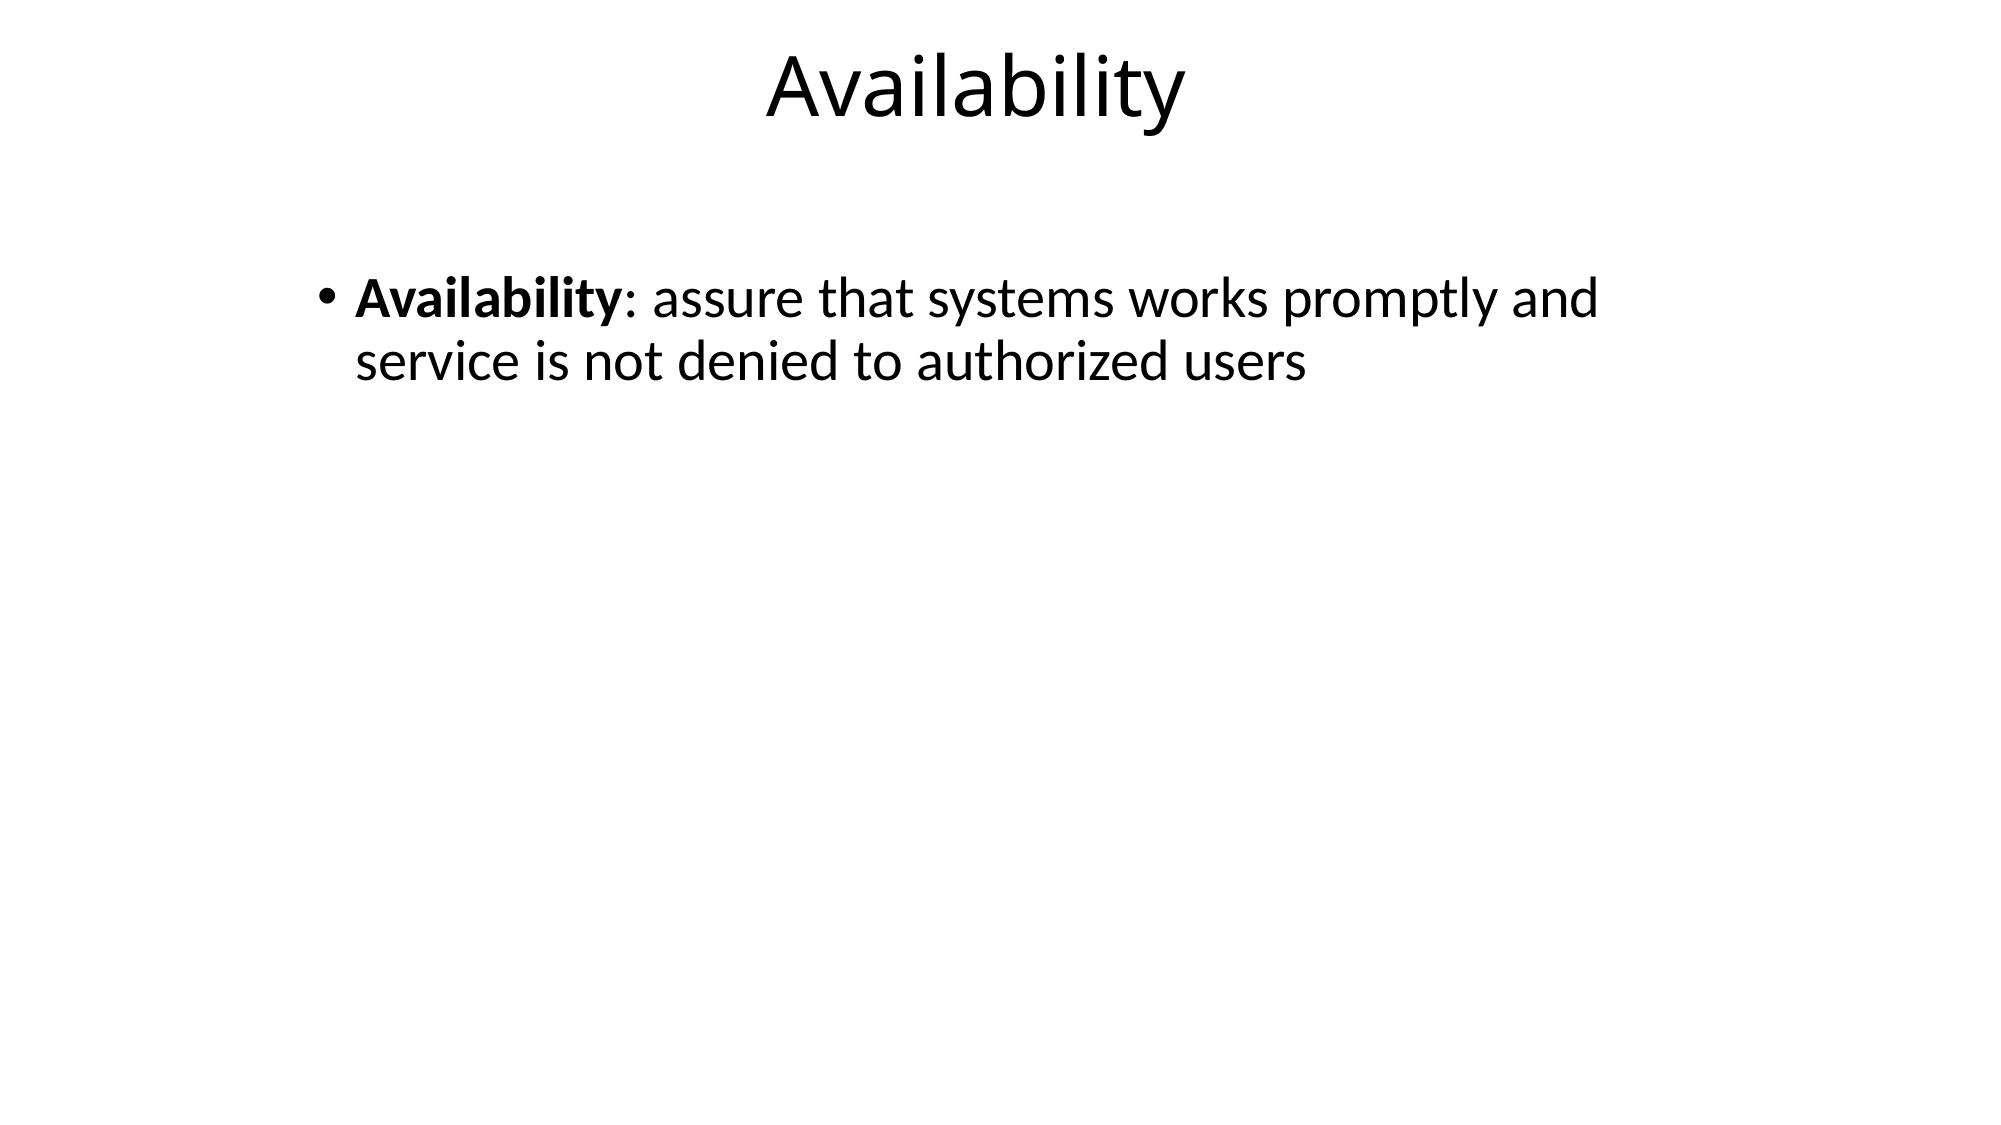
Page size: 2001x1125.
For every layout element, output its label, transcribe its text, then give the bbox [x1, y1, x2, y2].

title Availability [249, 37, 1725, 150]
list Availability: assure that systems works promptly and service is not denied to authorized users [303, 199, 1741, 1125]
